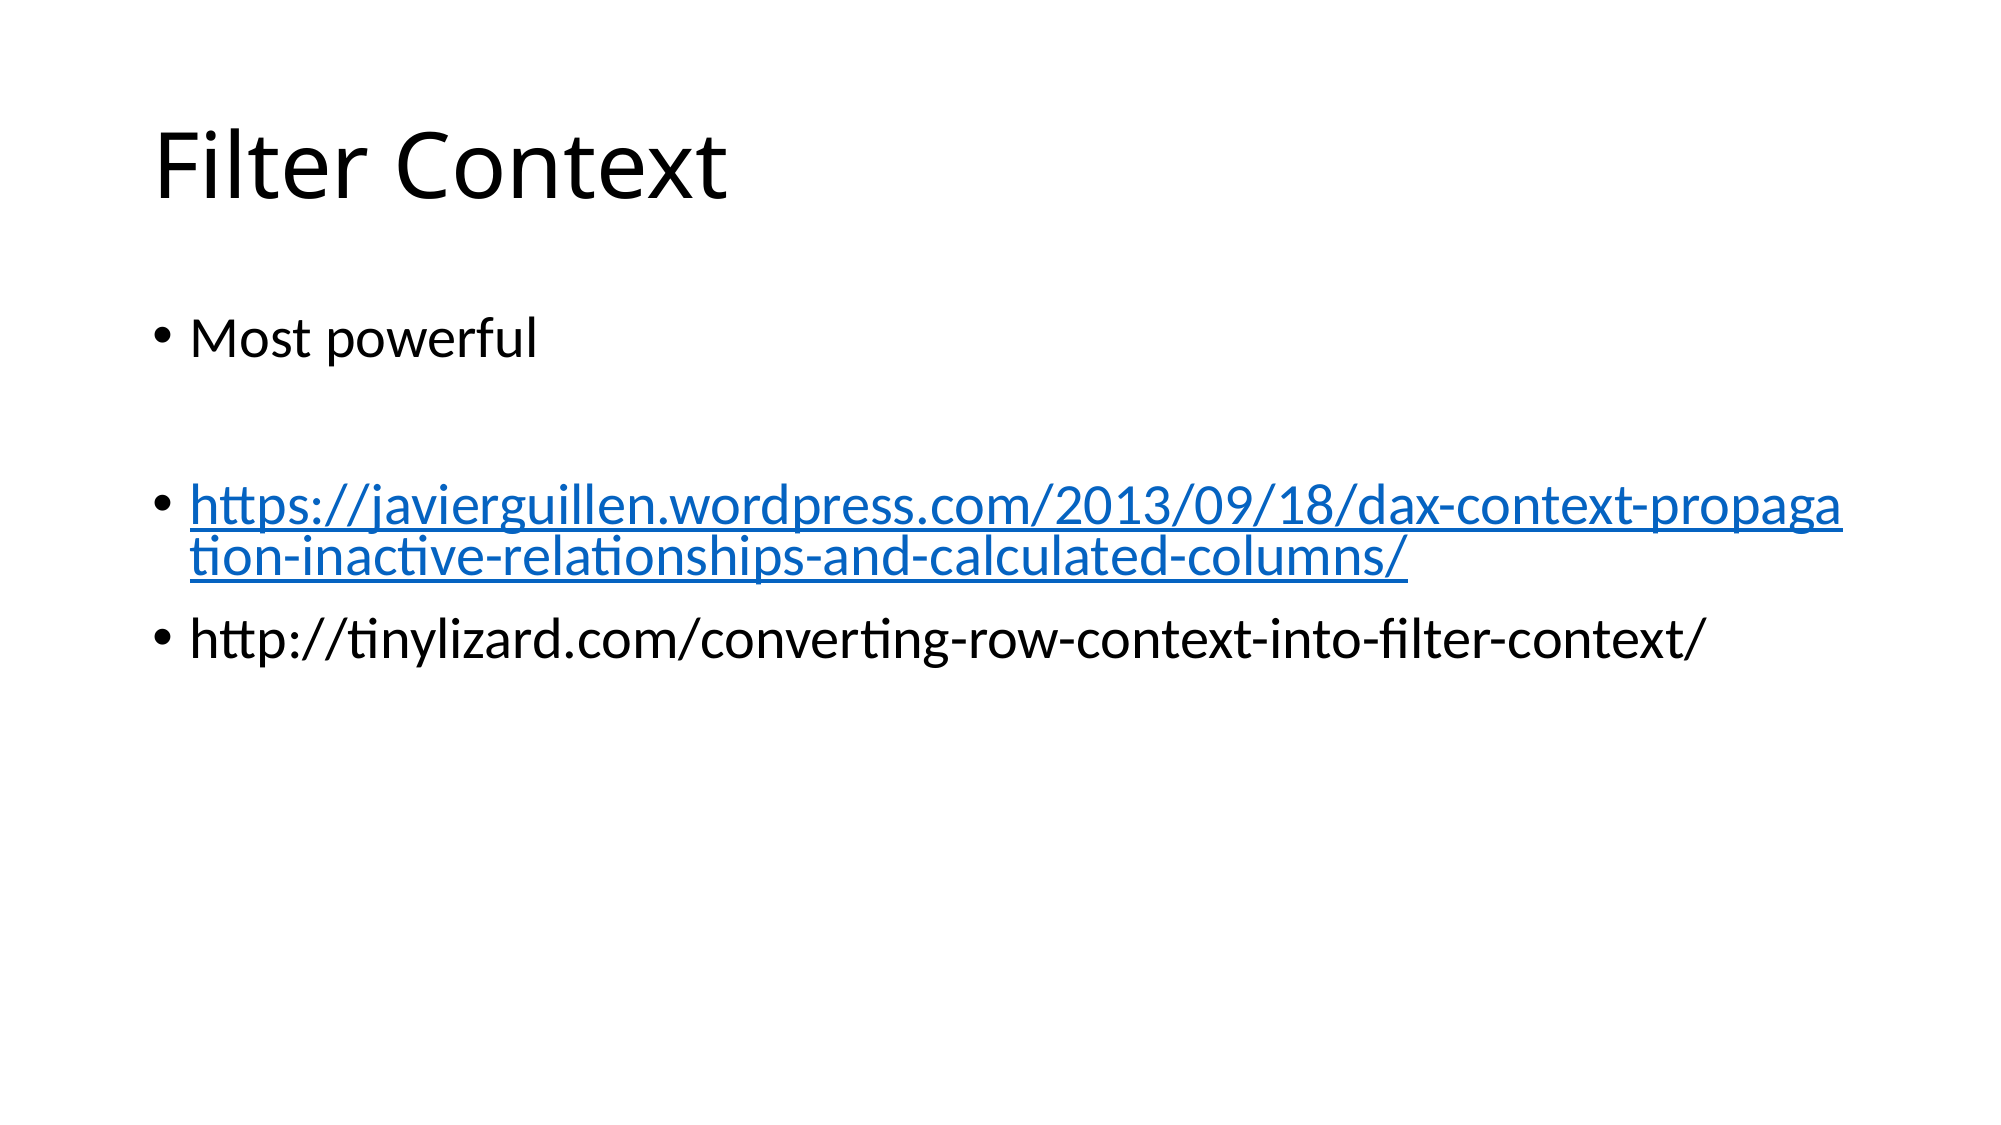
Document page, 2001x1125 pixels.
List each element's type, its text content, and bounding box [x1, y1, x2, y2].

list Most powerful https://javierguillen.wordpress.com/2013/09/18/dax-context-propagation-inactive-relationships-and-calculated-columns/ http://tinylizard.com/converting-row-context-into-filter-context/ [137, 299, 1863, 1014]
title Filter Context [137, 59, 1863, 278]
